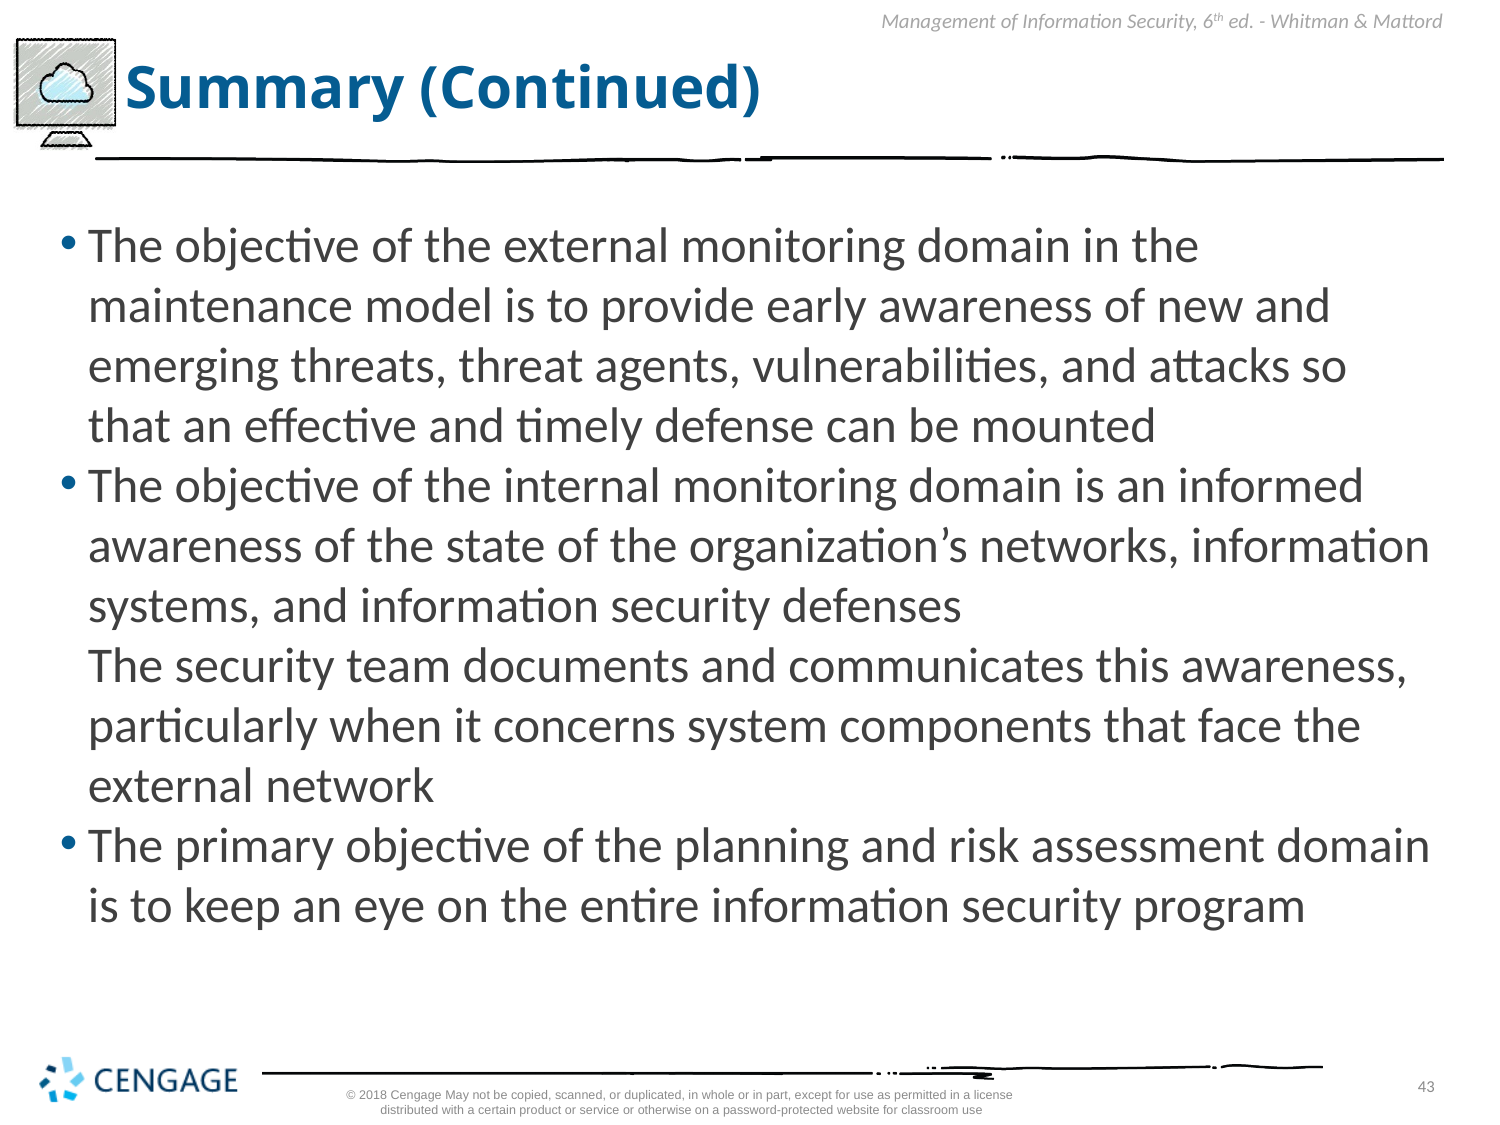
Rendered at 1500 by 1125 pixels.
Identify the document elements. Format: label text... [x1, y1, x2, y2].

picture [95, 155, 1444, 163]
list The objective of the external monitoring domain in the maintenance model is to provide early awareness of new and emerging threats, threat agents, vulnerabilities, and attacks so that an effective and timely defense can be mounted The objective of the internal monitoring domain is an informed awareness of the state of the organization’s networks, information systems, and information security defenses The security team documents and communicates this awareness, particularly when it concerns system components that face the external network The primary objective of the planning and risk assessment domain is to keep an eye on the entire information security program [59, 212, 1441, 940]
picture [19, 1043, 250, 1115]
title Summary (Continued) [125, 60, 1442, 121]
picture [13, 36, 117, 151]
picture [262, 1064, 1323, 1080]
